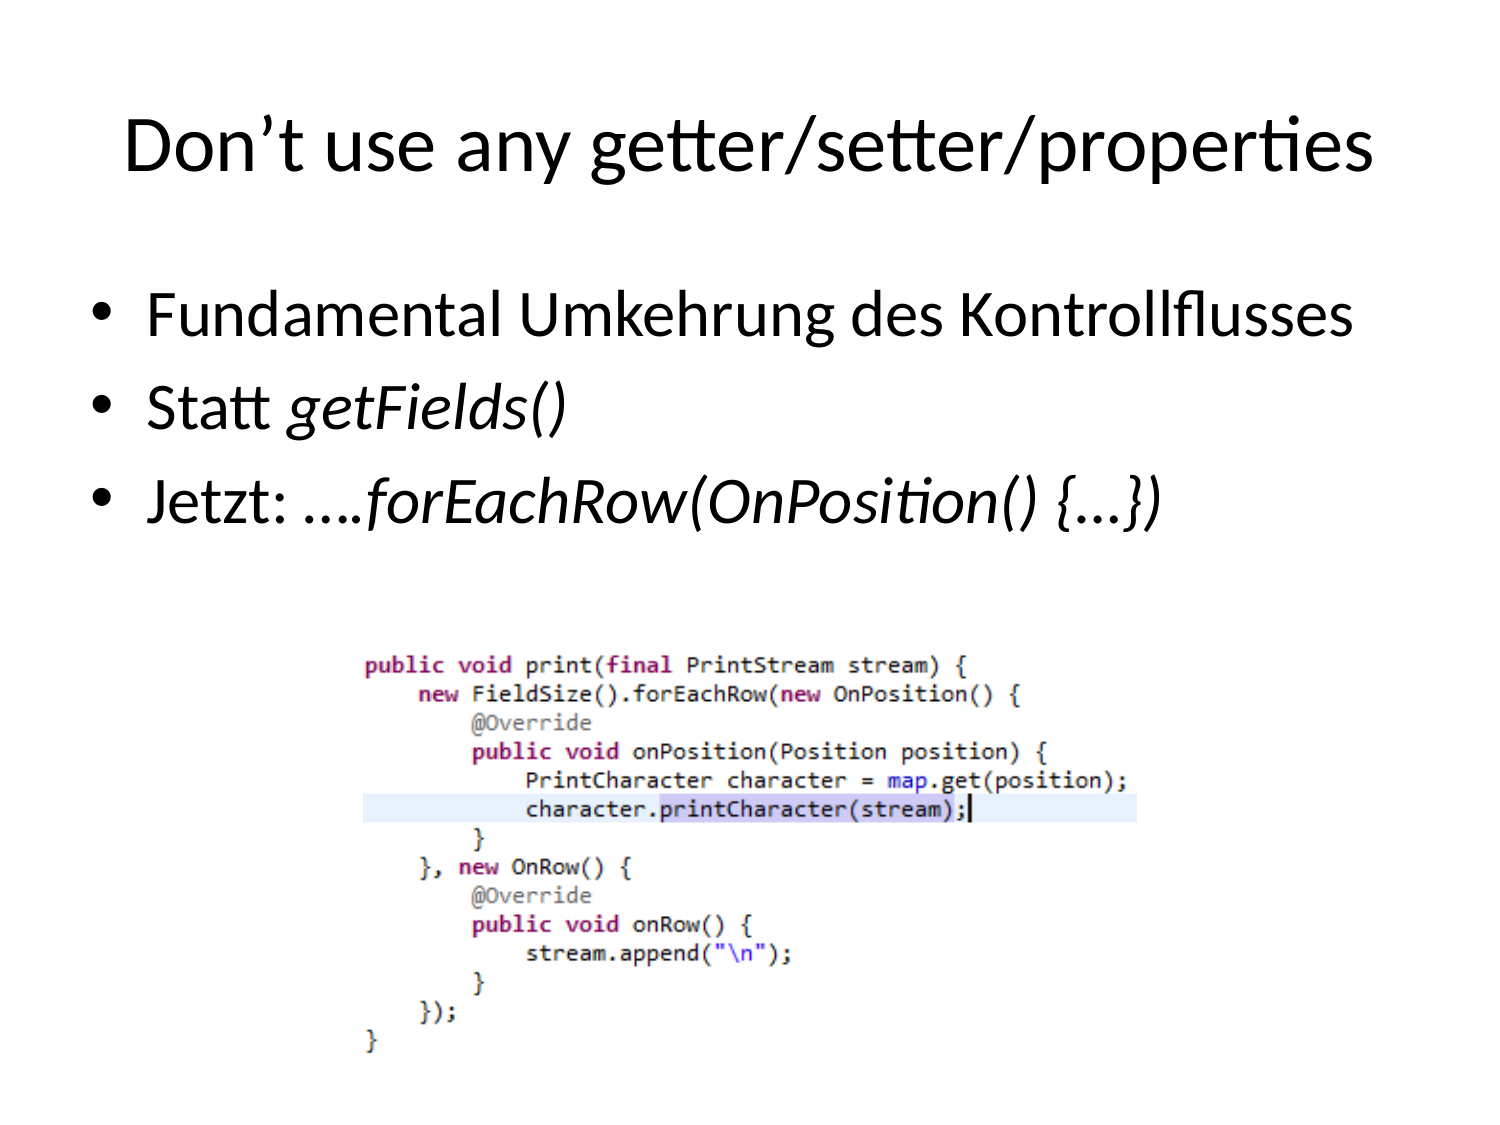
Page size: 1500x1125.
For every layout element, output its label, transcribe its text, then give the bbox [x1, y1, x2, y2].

title Don’t use any getter/setter/properties [75, 45, 1425, 233]
picture [363, 652, 1137, 1059]
list Fundamental Umkehrung des Kontrollflusses Statt getFields() Jetzt: ….forEachRow(OnPosition() {…}) [75, 262, 1425, 1005]
